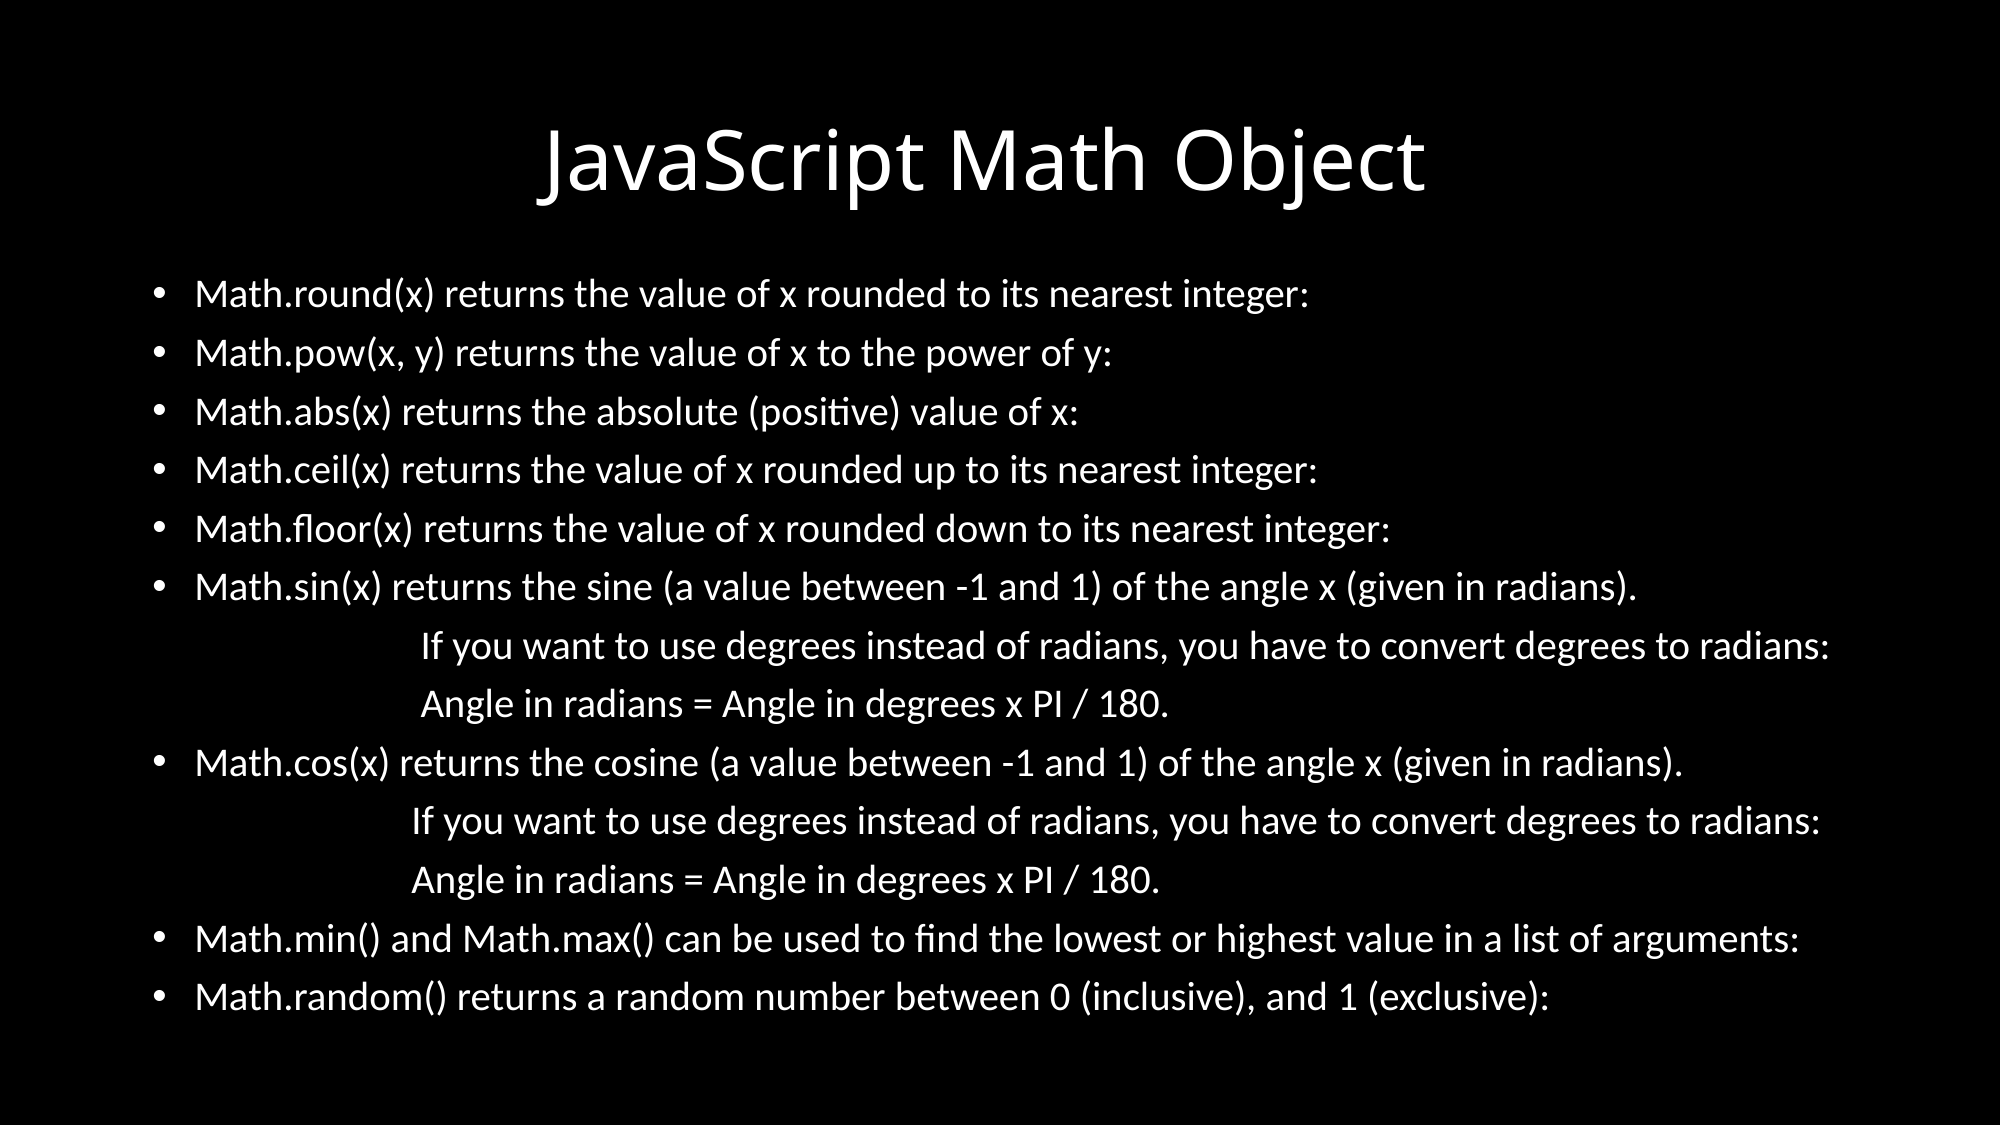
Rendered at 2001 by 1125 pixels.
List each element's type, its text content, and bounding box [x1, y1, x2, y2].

list Math.round(x) returns the value of x rounded to its nearest integer: Math.pow(x, y) returns the value of x to the power of y: Math.abs(x) returns the absolute (positive) value of x: Math.ceil(x) returns the value of x rounded up to its nearest integer: Math.floor(x) returns the value of x rounded down to its nearest integer: Math.sin(x) returns the sine (a value between -1 and 1) of the angle x (given in radians). If you want to use degrees instead of radians, you have to convert degrees to radians: Angle in radians = Angle in degrees x PI / 180. Math.cos(x) returns the cosine (a value between -1 and 1) of the angle x (given in radians). If you want to use degrees instead of radians, you have to convert degrees to radians: Angle in radians = Angle in degrees x PI / 180. Math.min() and Math.max() can be used to find the lowest or highest value in a list of arguments: Math.random() returns a random number between 0 (inclusive), and 1 (exclusive): [137, 265, 1863, 1046]
title JavaScript Math Object [137, 59, 1863, 265]
